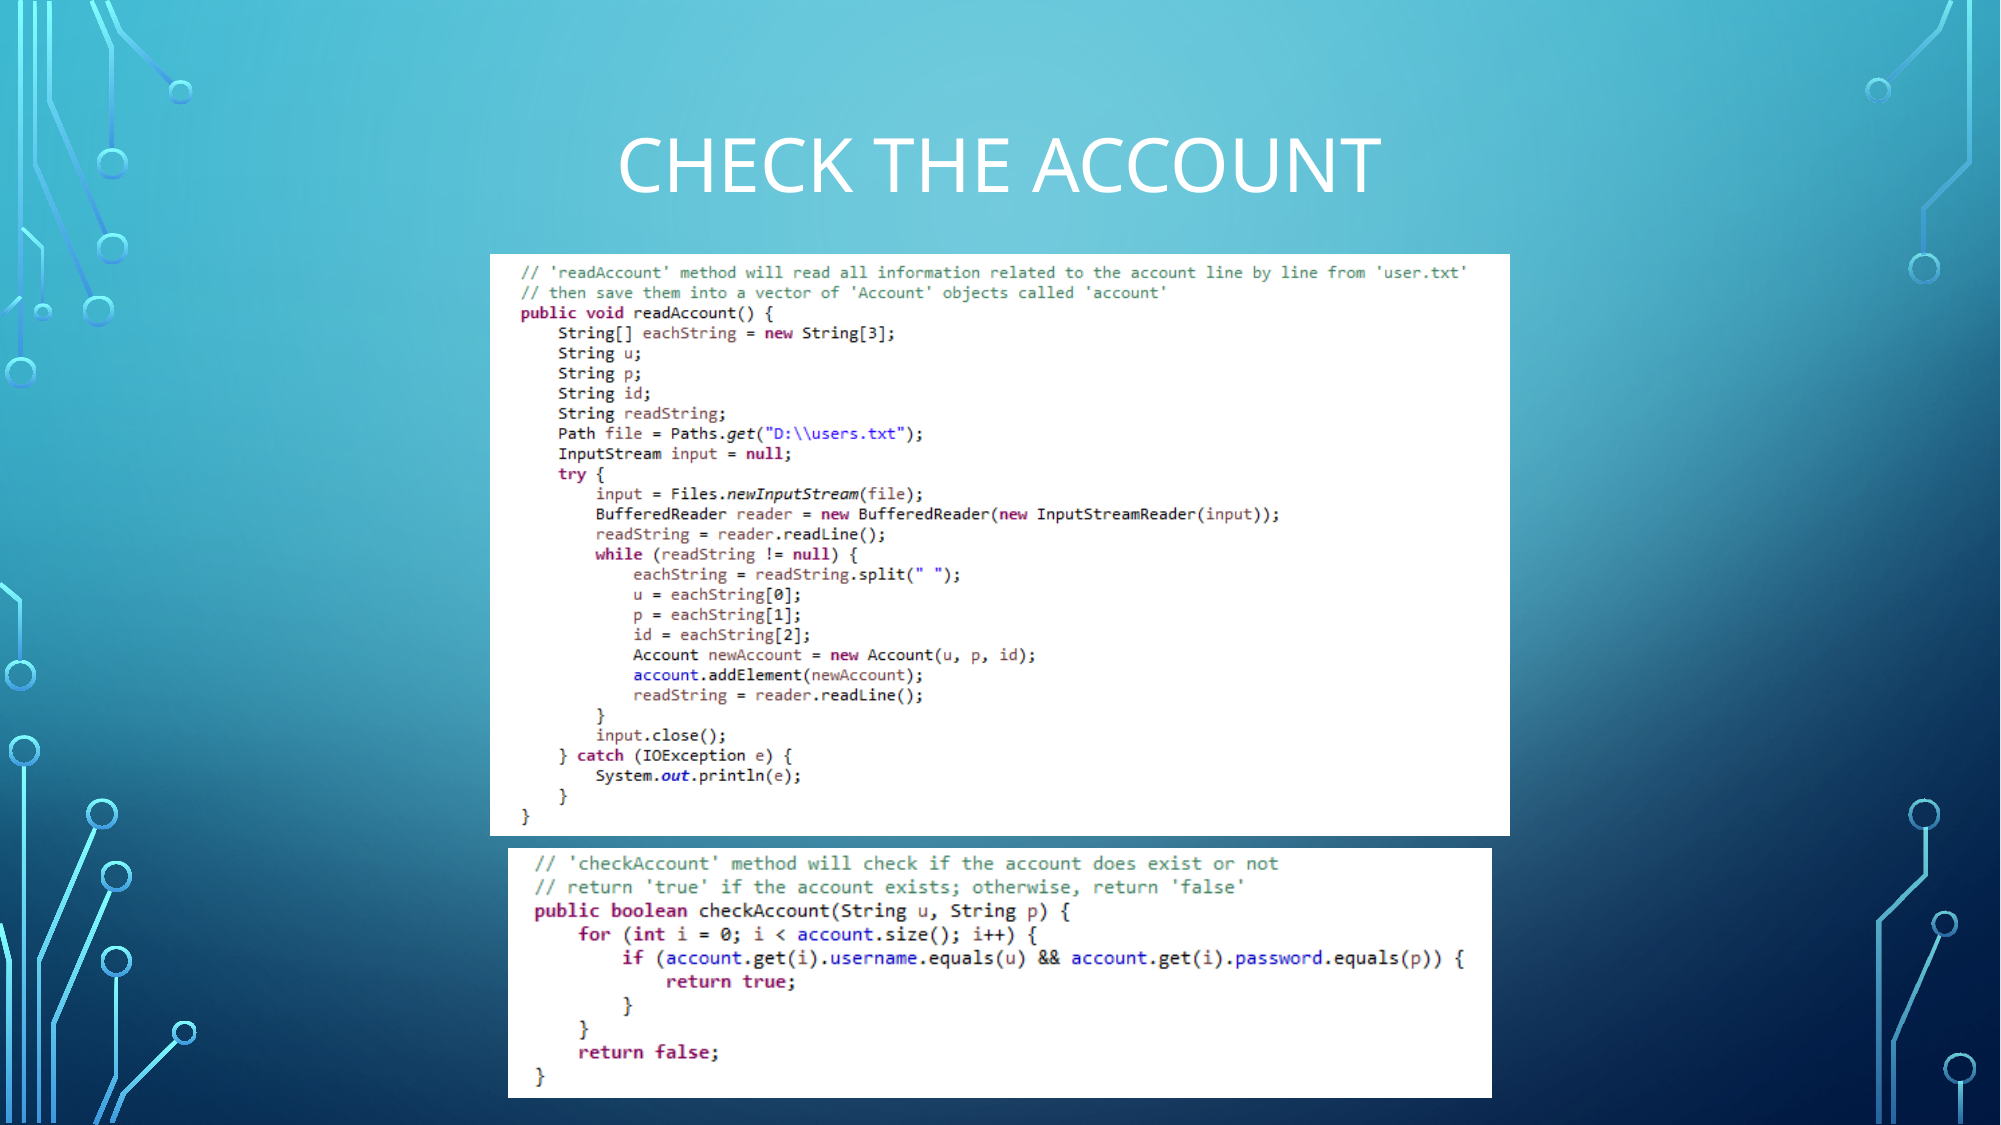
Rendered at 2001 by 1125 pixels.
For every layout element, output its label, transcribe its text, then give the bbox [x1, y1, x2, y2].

title Check the account [187, 46, 1813, 290]
picture [508, 848, 1492, 1098]
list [490, 254, 1510, 836]
